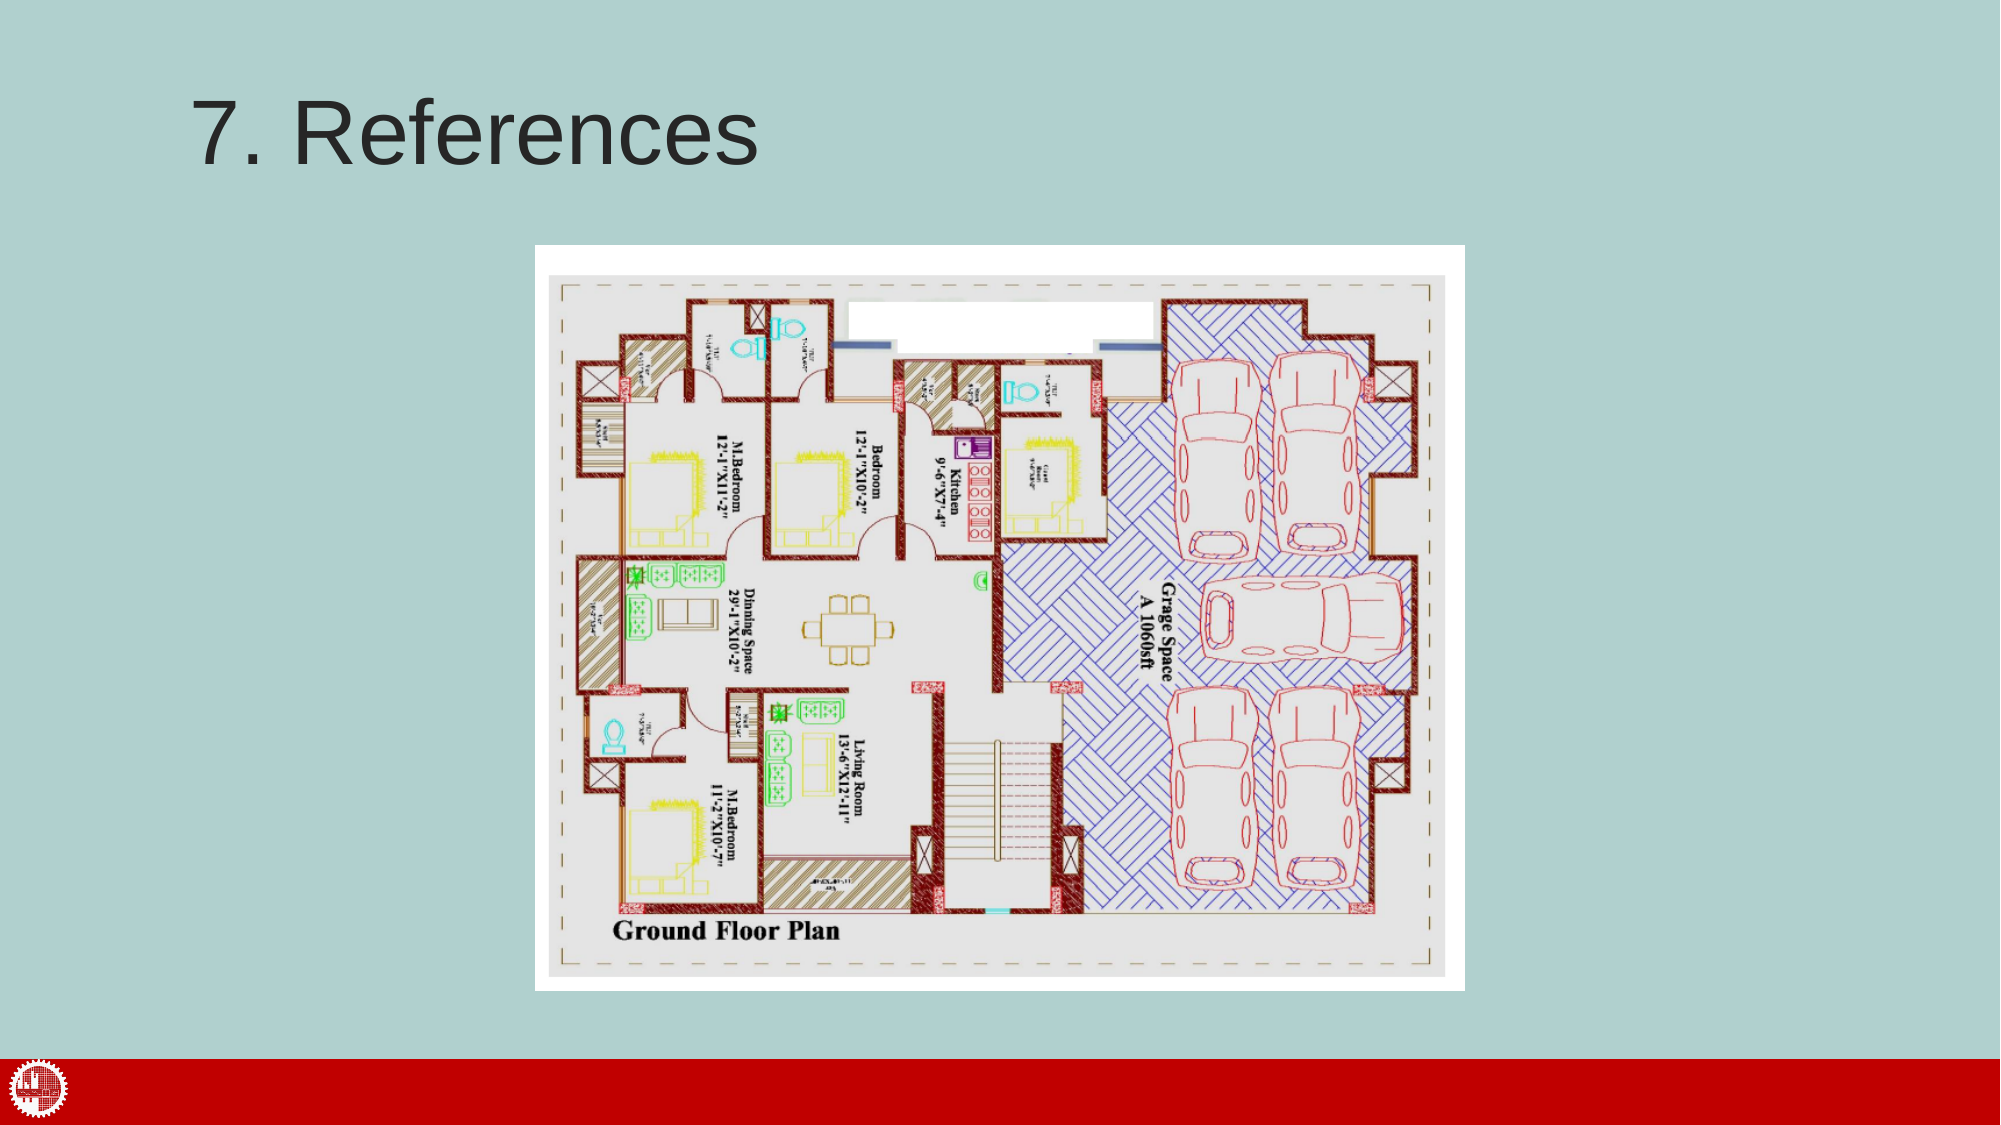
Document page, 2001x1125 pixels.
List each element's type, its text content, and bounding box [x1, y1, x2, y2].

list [535, 244, 1465, 991]
title 7. References [174, 75, 1825, 195]
picture [8, 1059, 71, 1118]
